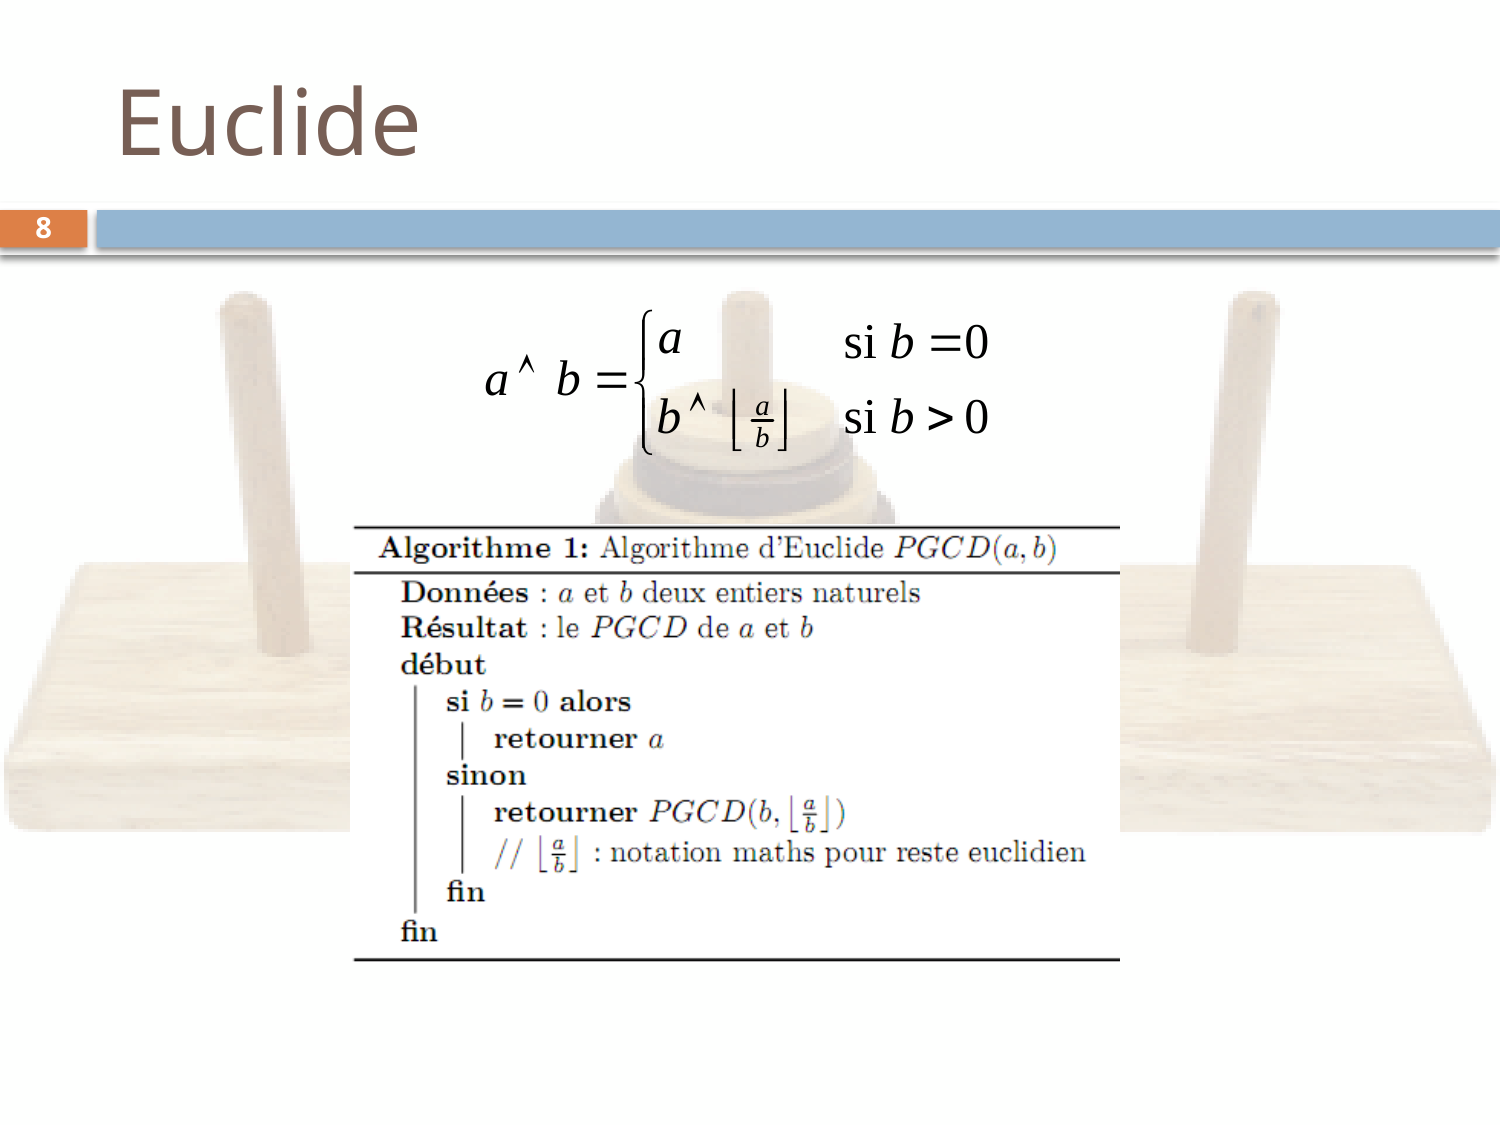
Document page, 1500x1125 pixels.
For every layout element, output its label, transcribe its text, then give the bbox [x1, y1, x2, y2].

picture [349, 524, 1120, 963]
slide_number 8 [0, 208, 88, 249]
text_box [476, 299, 998, 467]
title Euclide [99, 37, 1438, 200]
